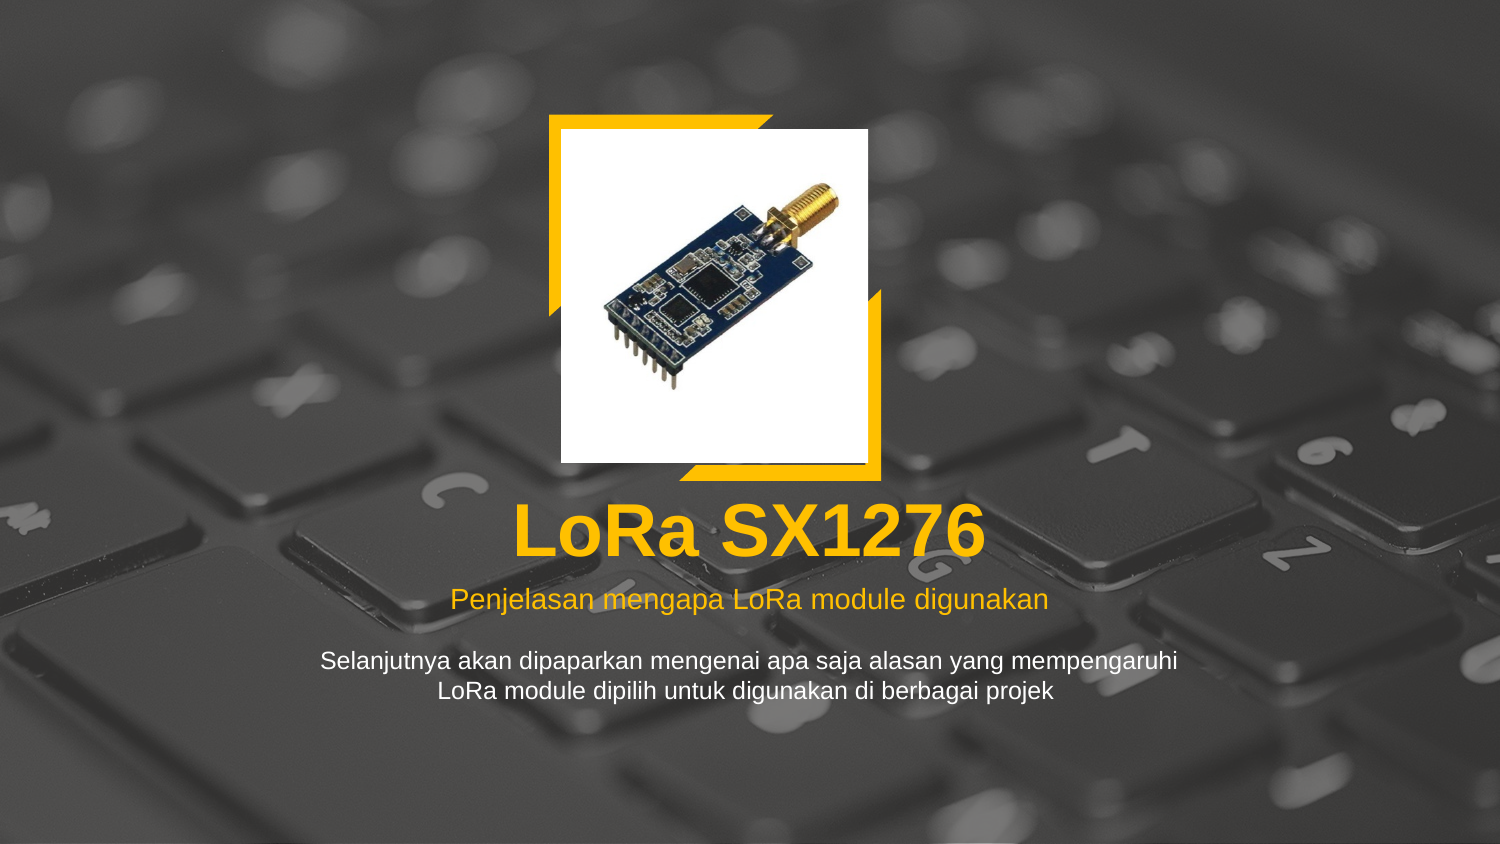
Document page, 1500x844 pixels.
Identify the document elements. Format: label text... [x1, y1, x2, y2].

picture [560, 129, 869, 463]
list Penjelasan mengapa LoRa module digunakan [0, 574, 1500, 622]
list LoRa SX1276 [0, 478, 1500, 574]
text_box [677, 287, 884, 484]
text_box [547, 112, 776, 319]
text_box Selanjutnya akan dipaparkan mengenai apa saja alasan yang mempengaruhi LoRa module dipilih untuk digunakan di berbagai projek [289, 636, 1211, 712]
